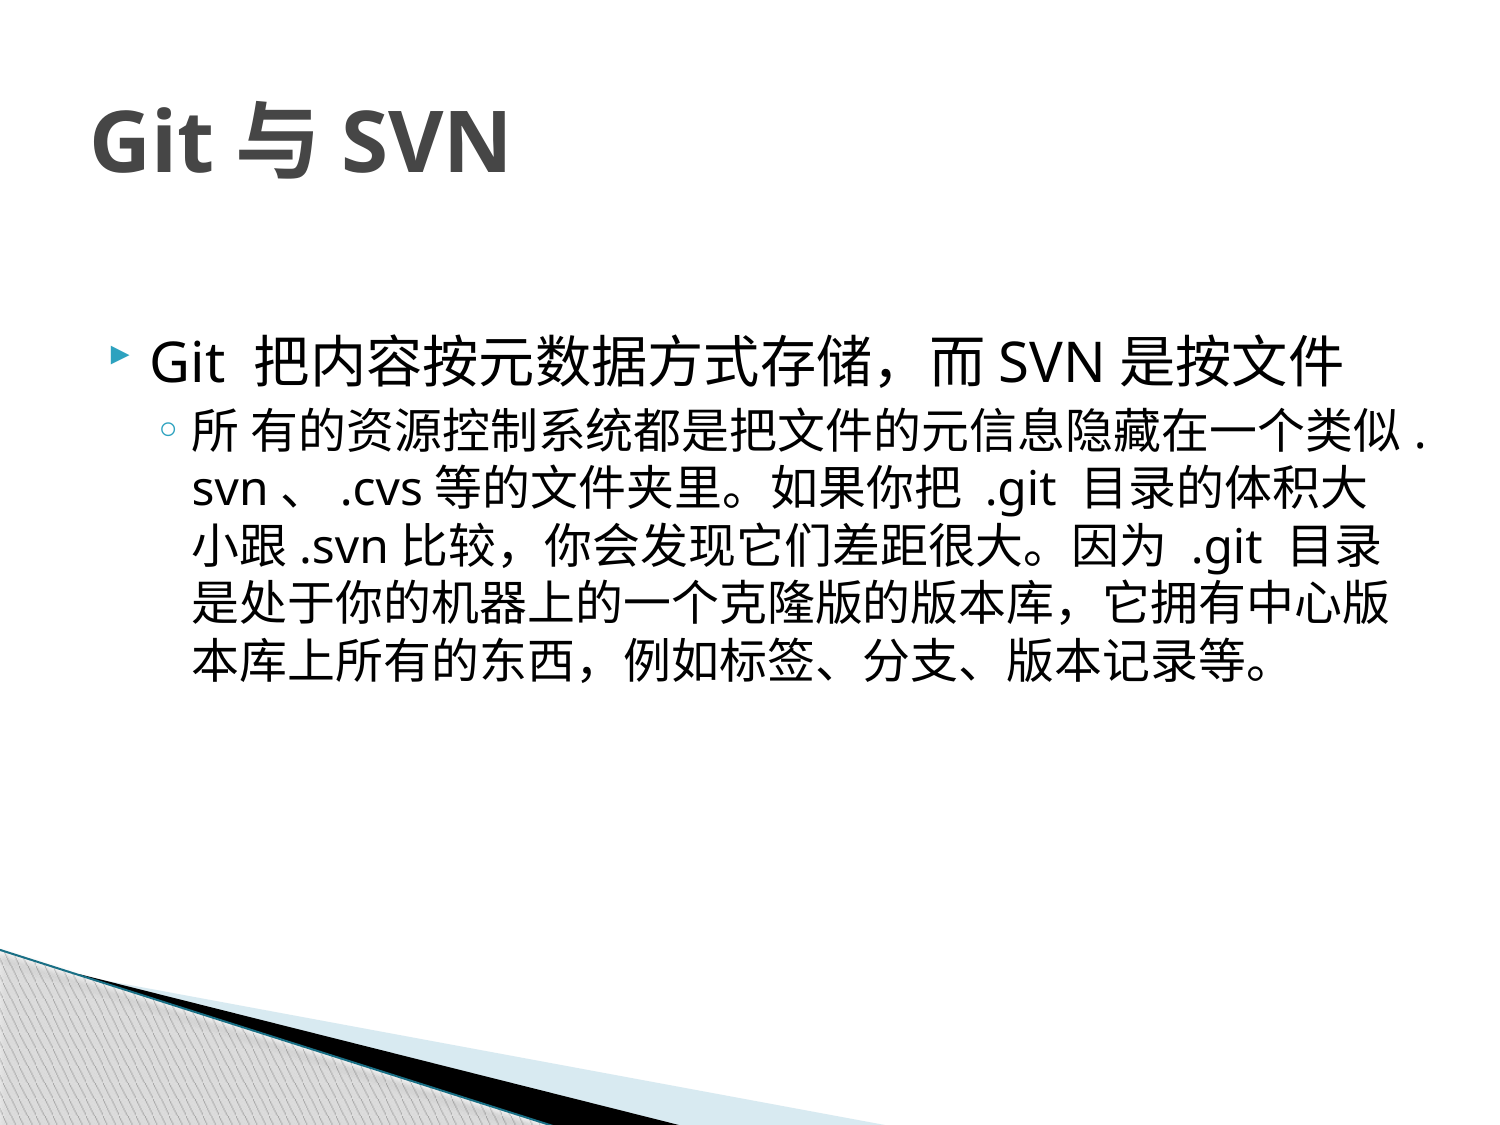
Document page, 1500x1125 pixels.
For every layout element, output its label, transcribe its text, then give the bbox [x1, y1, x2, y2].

list Git 把内容按元数据方式存储，而SVN是按文件 所 有的资源控制系统都是把文件的元信息隐藏在一个类似.svn、.cvs等的文件夹里。如果你把 .git 目录的体积大小跟.svn比较，你会发现它们差距很大。因为 .git 目录是处于你的机器上的一个克隆版的版本库，它拥有中心版本库上所有的东西，例如标签、分支、版本记录等。 [75, 243, 1425, 986]
title Git与SVN [75, 45, 1425, 233]
